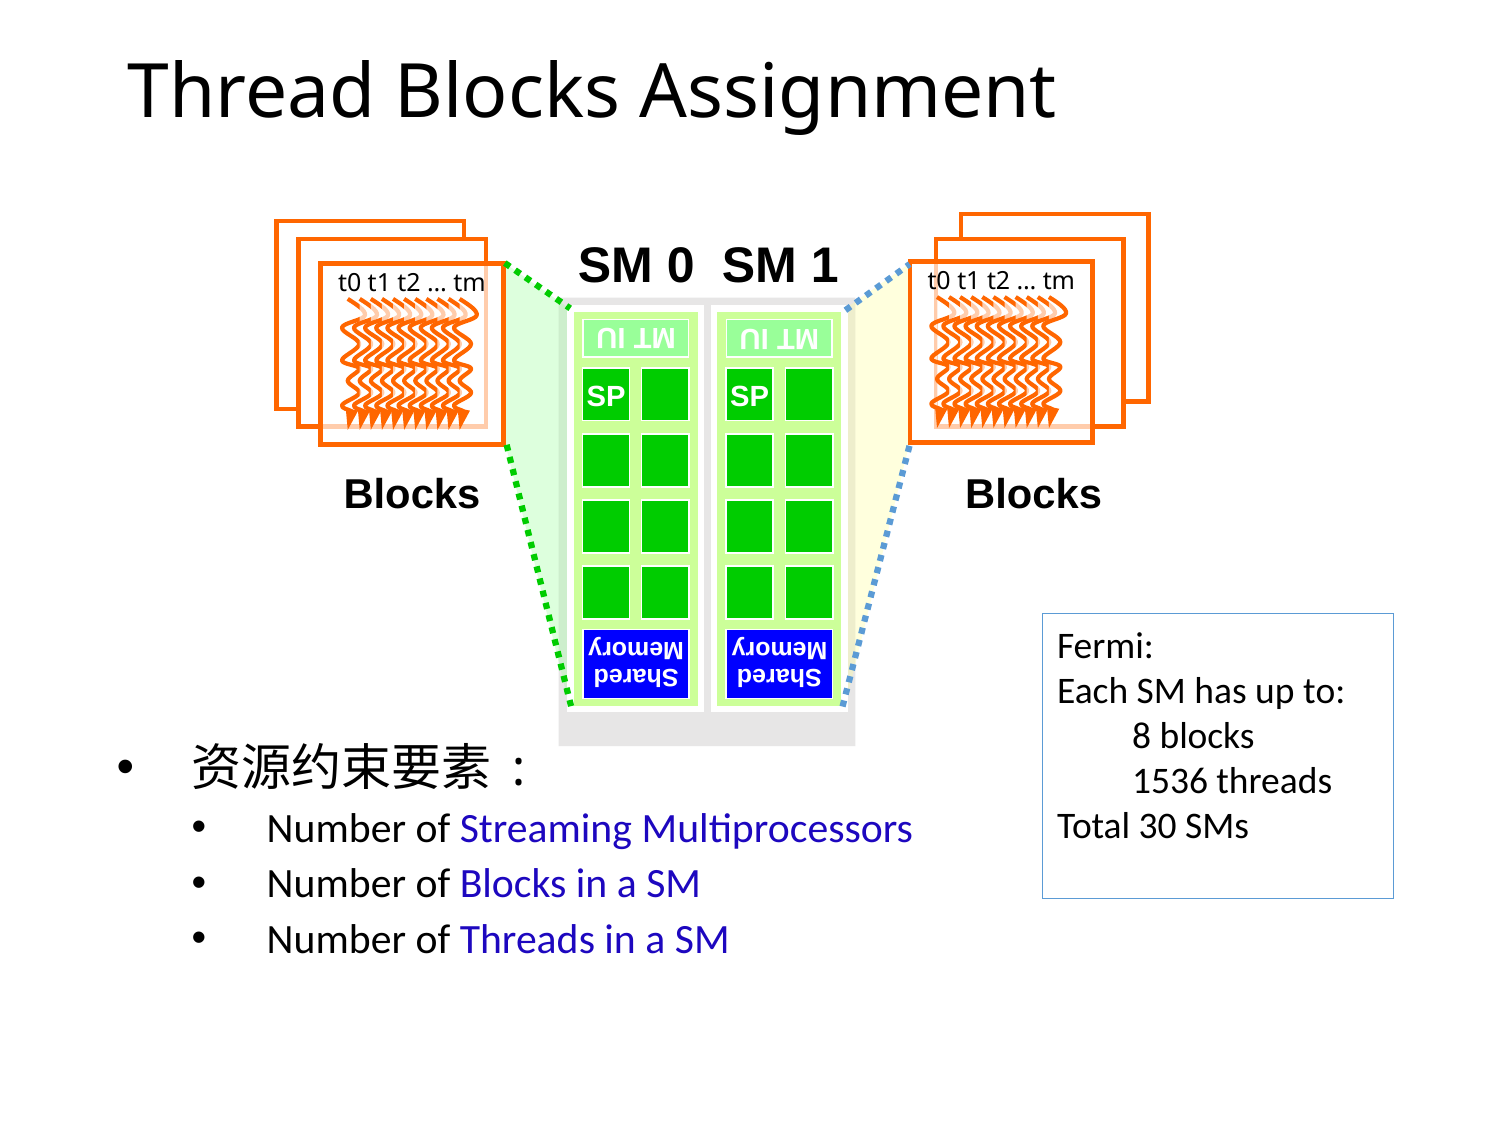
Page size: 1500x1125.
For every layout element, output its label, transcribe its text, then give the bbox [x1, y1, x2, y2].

text_box SM 1 [710, 225, 854, 301]
text_box [298, 239, 487, 427]
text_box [909, 261, 1093, 443]
text_box [558, 297, 856, 747]
text_box Blocks [328, 459, 496, 525]
title Thread Blocks Assignment [112, 0, 1475, 188]
text_box Fermi: Each SM has up to: 8 blocks 1536 threads Total 30 SMs [1042, 613, 1394, 899]
text_box [848, 263, 910, 695]
text_box [276, 221, 464, 409]
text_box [713, 308, 845, 710]
text_box [936, 239, 1124, 427]
text_box SM 0 [563, 225, 710, 301]
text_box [320, 263, 504, 445]
text_box [961, 214, 1149, 402]
list 资源约束要素: Number of Streaming Multiprocessors Number of Blocks in a SM Number of Threads in a SM [101, 734, 1430, 1057]
text_box [506, 264, 567, 696]
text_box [570, 308, 701, 710]
text_box Blocks [950, 459, 1118, 525]
